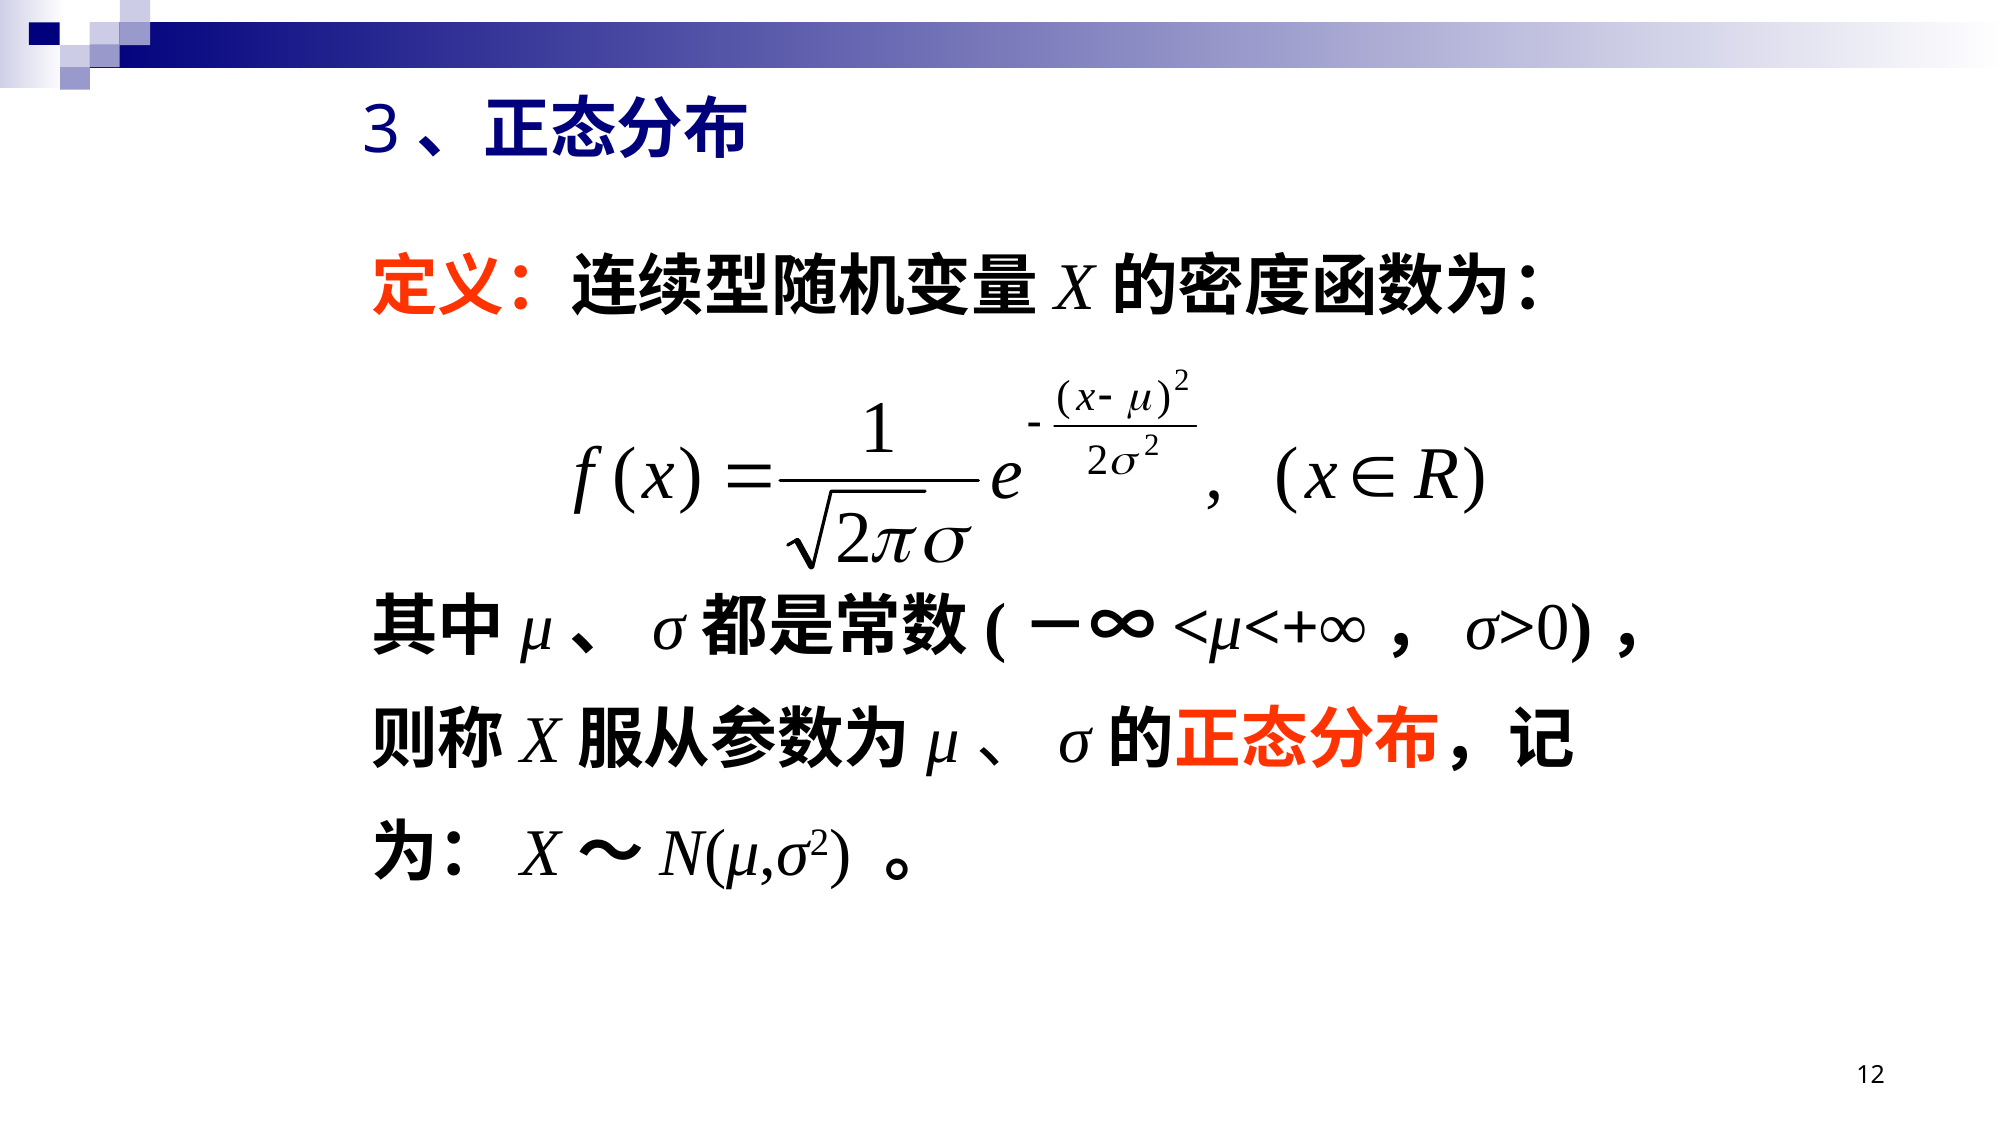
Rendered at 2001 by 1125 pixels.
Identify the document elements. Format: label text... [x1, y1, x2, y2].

slide_number 12 [1433, 1025, 1900, 1100]
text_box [357, 235, 1701, 930]
text_box 3、正态分布 [348, 78, 949, 173]
